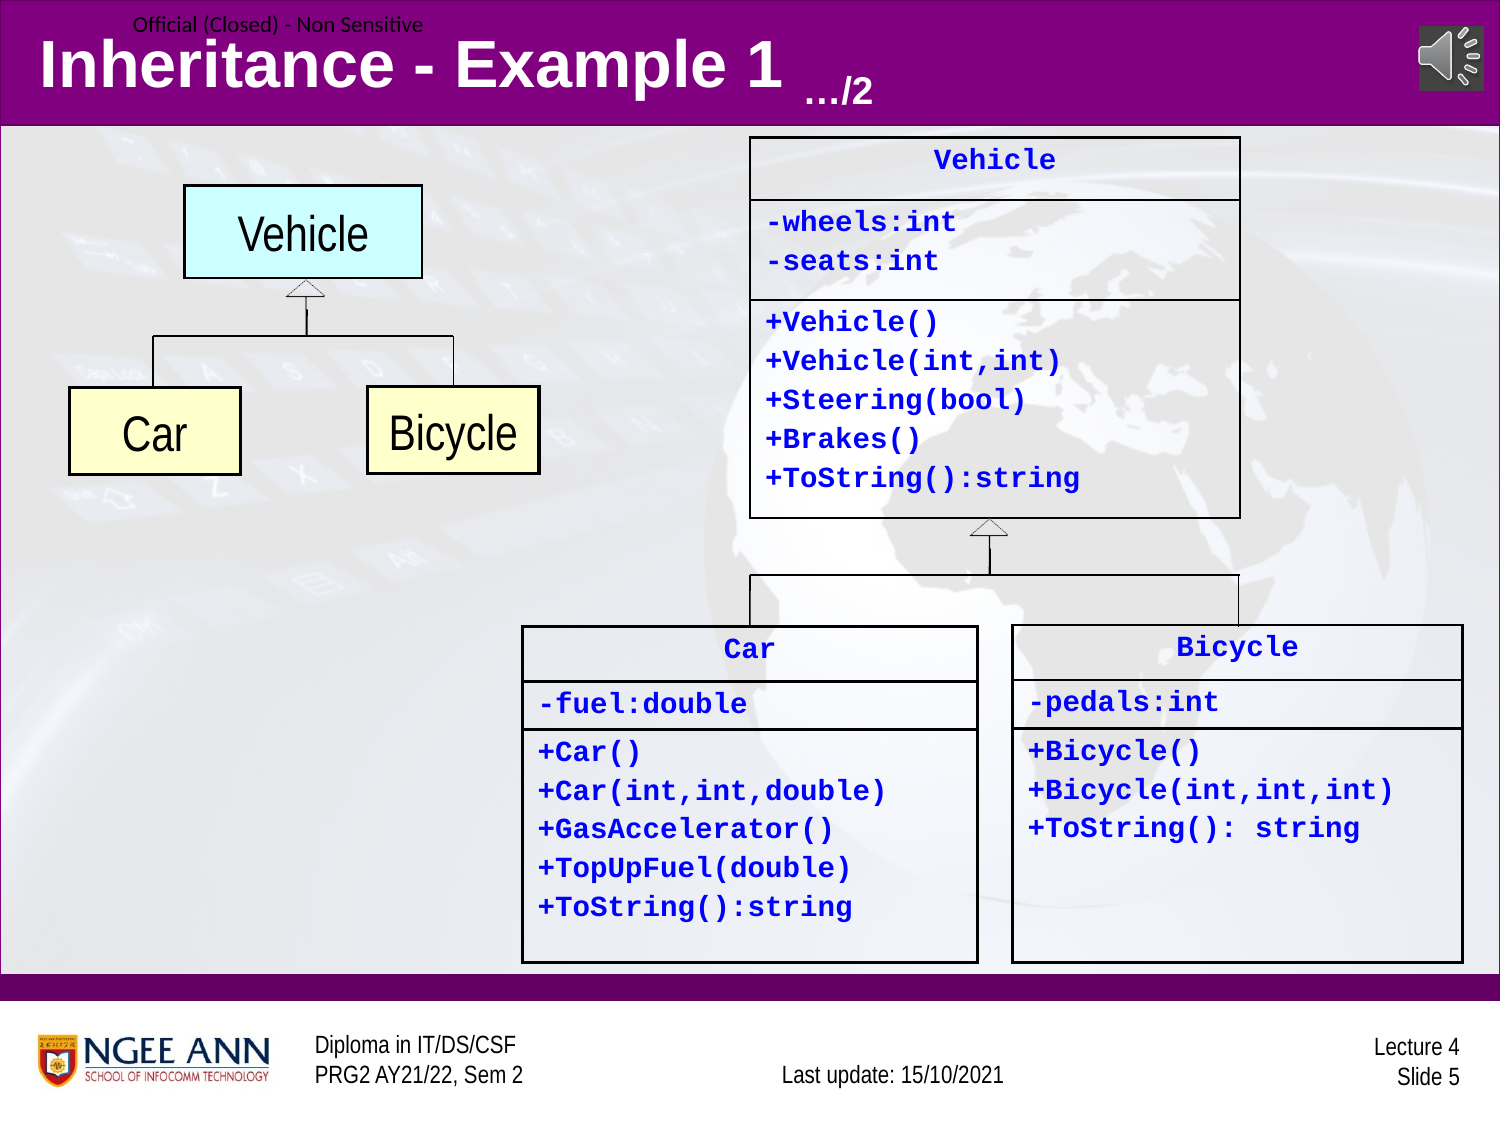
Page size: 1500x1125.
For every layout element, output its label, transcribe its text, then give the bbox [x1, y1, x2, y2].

table_cell +Car() +Car(int,int,double) +GasAccelerator() +TopUpFuel(double) +ToString():string [524, 731, 976, 961]
picture [1417, 24, 1485, 92]
text_box Car [69, 387, 241, 475]
table_cell -wheels:int -seats:int [751, 201, 1239, 299]
text_box Vehicle [184, 185, 423, 278]
table_cell +Bicycle() +Bicycle(int,int,int) +ToString(): string [1014, 730, 1461, 961]
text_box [281, 278, 330, 335]
picture [12, 1012, 294, 1109]
table_header Bicycle [1014, 626, 1461, 679]
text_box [964, 517, 1013, 574]
table_header Car [524, 628, 976, 680]
table_cell -pedals:int [1014, 681, 1461, 727]
text_box Bicycle [367, 386, 540, 474]
table_header Vehicle [751, 139, 1239, 199]
table_cell +Vehicle() +Vehicle(int,int) +Steering(bool) +Brakes() +ToString():string [751, 301, 1239, 517]
title Inheritance - Example 1 …/2 [24, 20, 1500, 113]
table_cell -fuel:double [524, 683, 976, 728]
